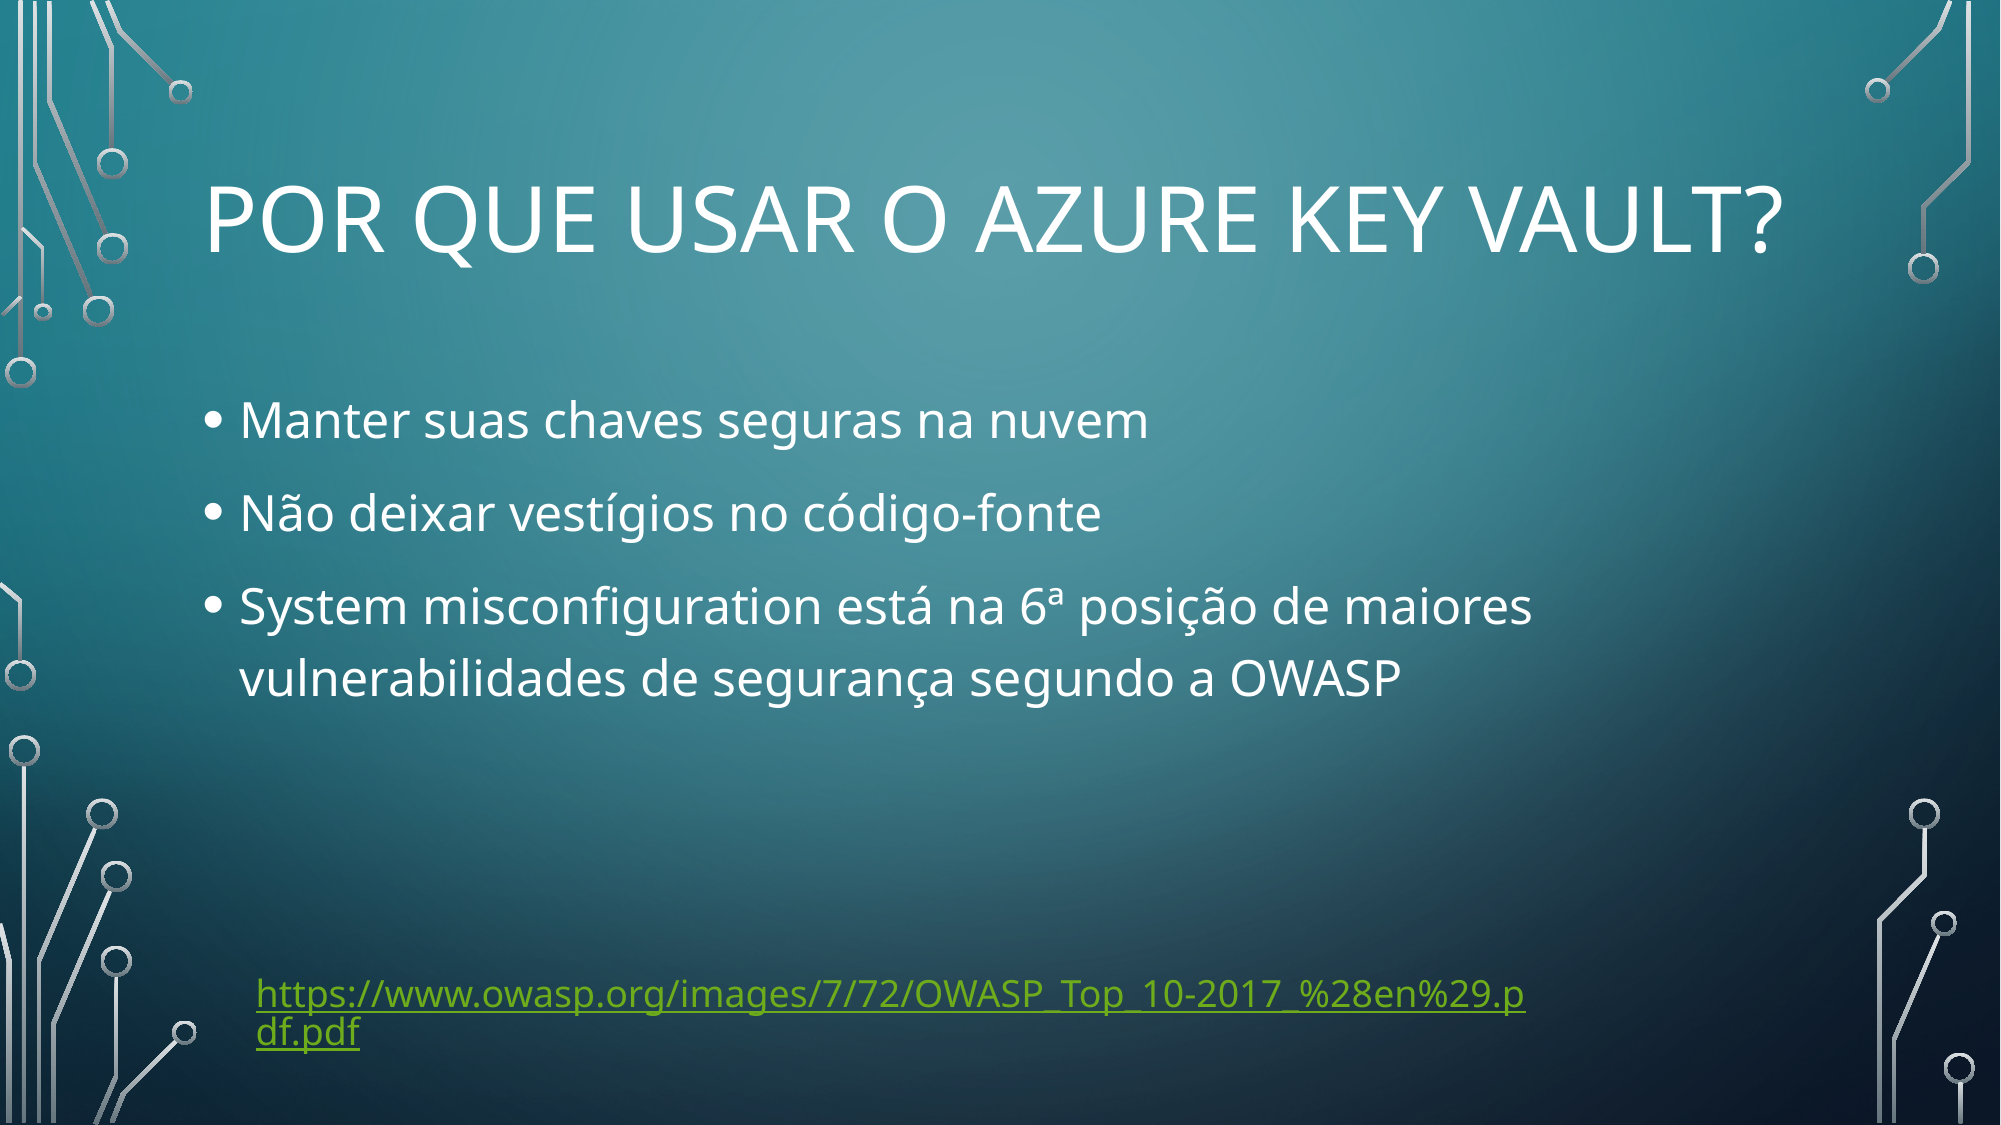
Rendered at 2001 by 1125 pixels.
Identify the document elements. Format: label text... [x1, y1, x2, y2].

list Manter suas chaves seguras na nuvem Não deixar vestígios no código-fonte System misconfiguration está na 6ª posição de maiores vulnerabilidades de segurança segundo a OWASP [187, 369, 1813, 950]
title Por que usar o azure key vault? [187, 101, 1813, 344]
text_box https://www.owasp.org/images/7/72/OWASP_Top_10-2017_%28en%29.pdf.pdf [240, 962, 1551, 1029]
